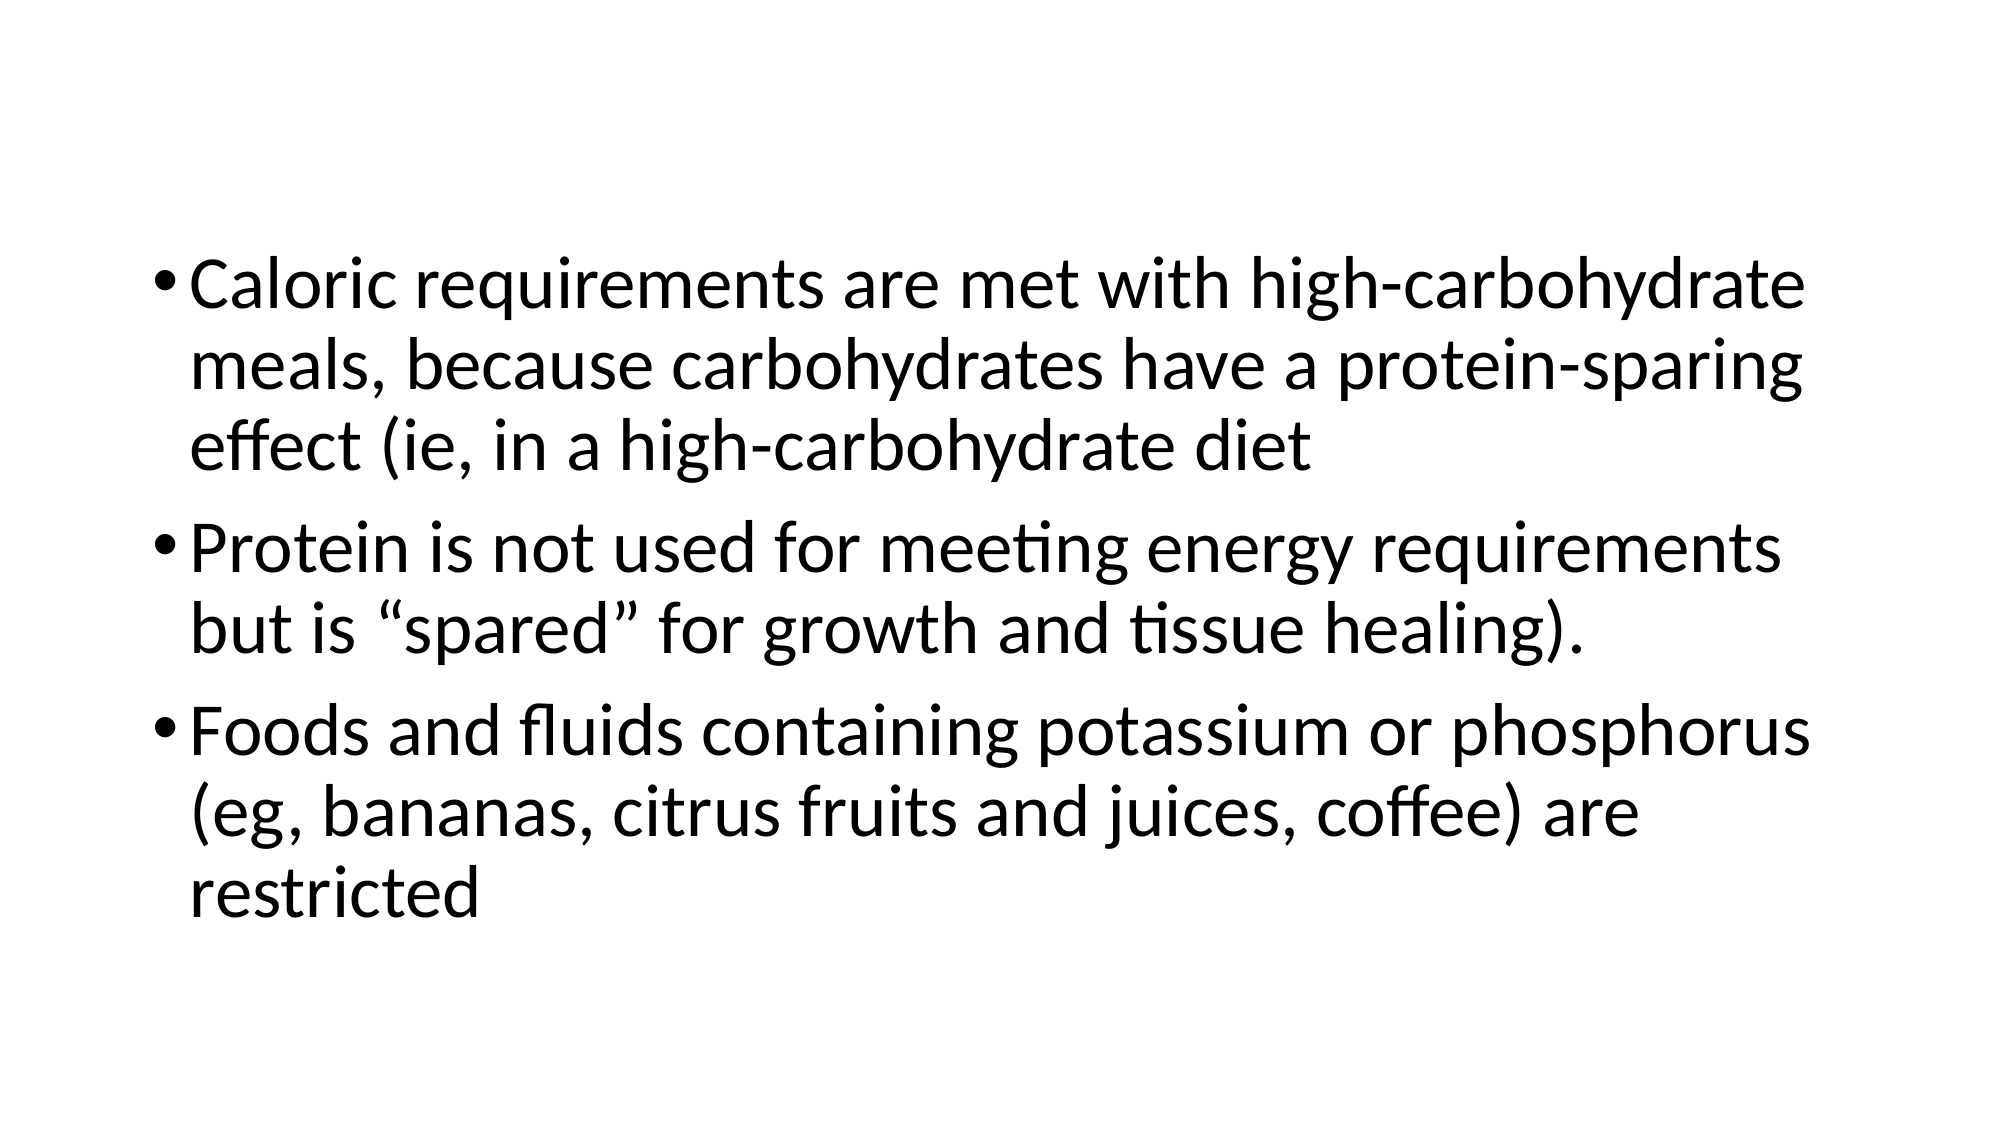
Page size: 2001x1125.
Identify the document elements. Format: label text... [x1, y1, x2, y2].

list Caloric requirements are met with high-carbohydrate meals, because carbohydrates have a protein-sparing effect (ie, in a high-carbohydrate diet Protein is not used for meeting energy requirements but is “spared” for growth and tissue healing). Foods and fluids containing potassium or phosphorus (eg, bananas, citrus fruits and juices, coffee) are restricted [137, 236, 1863, 1014]
